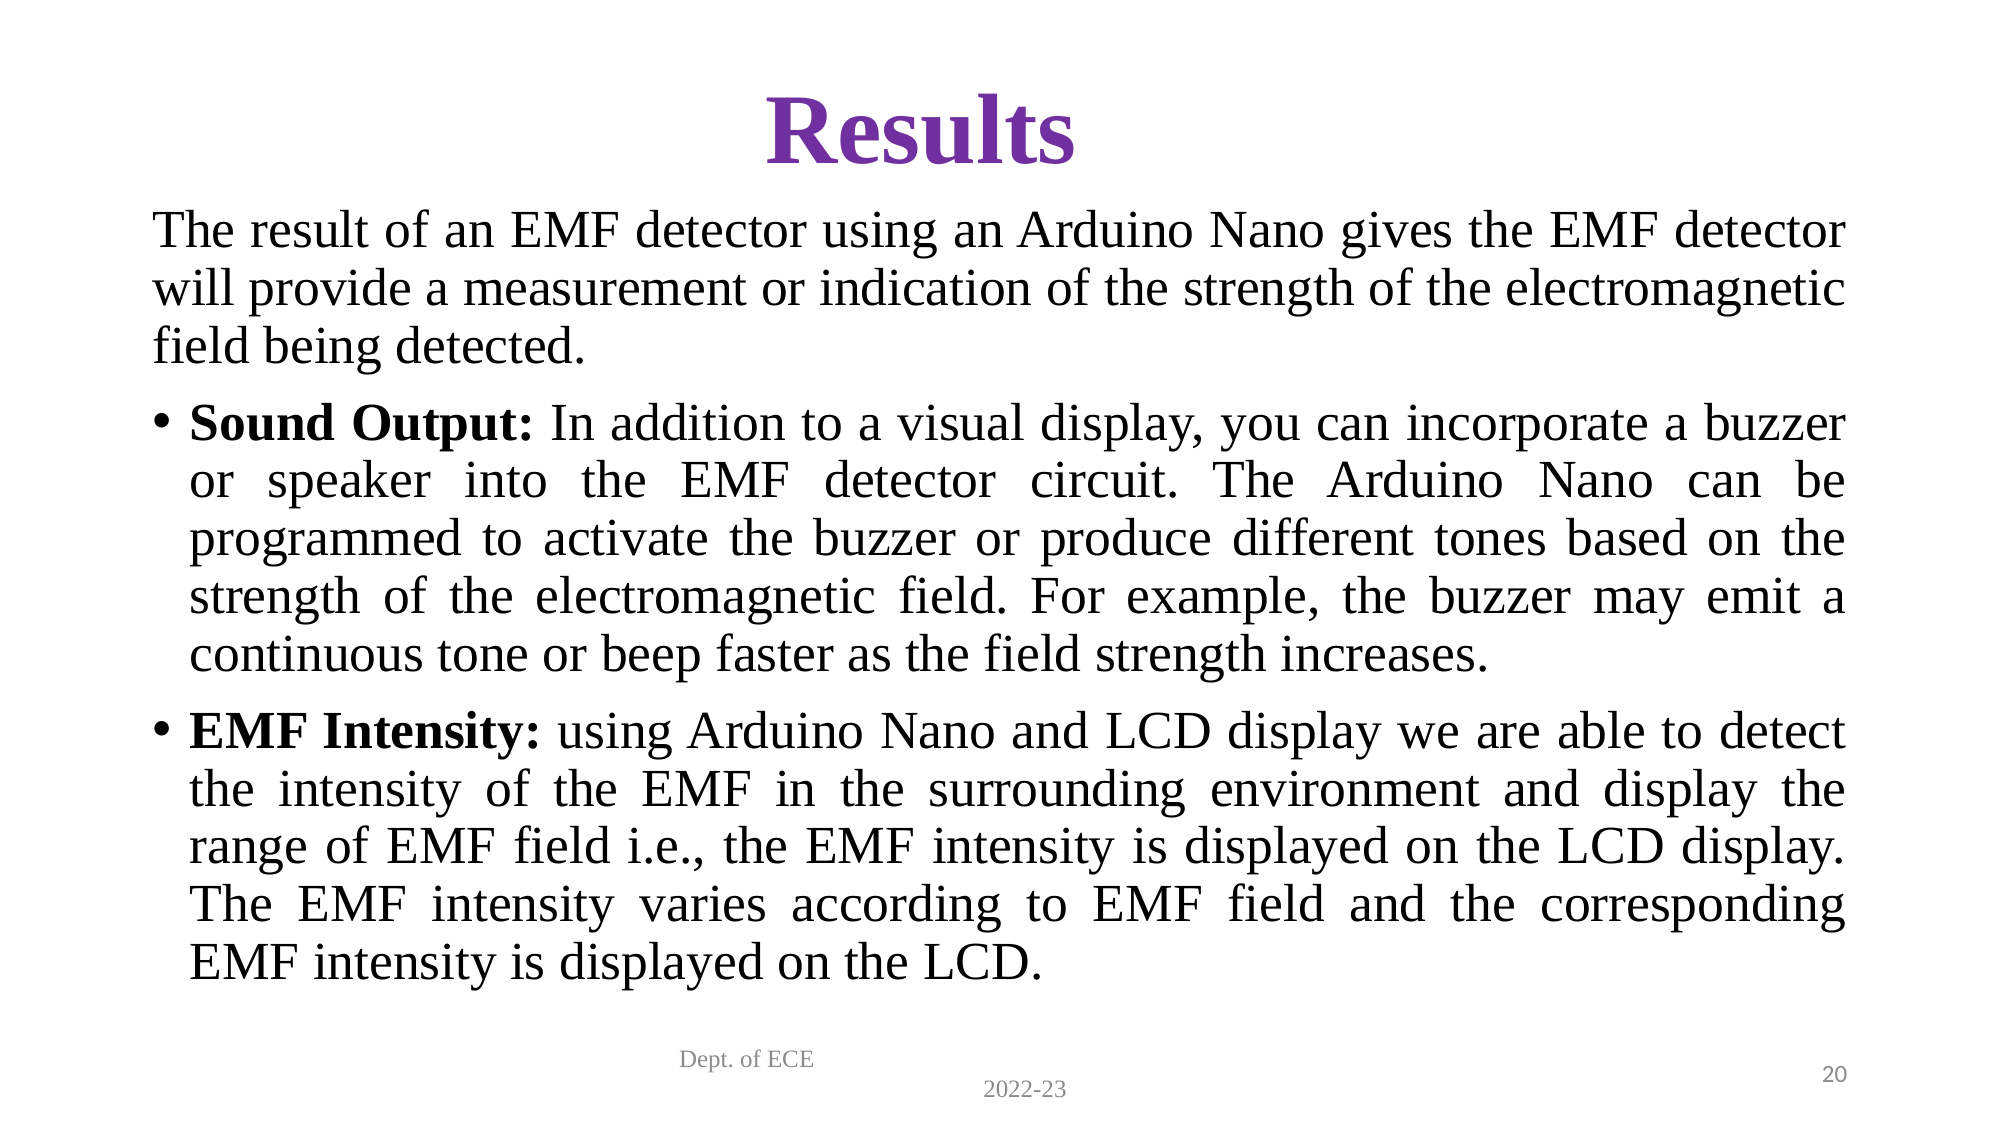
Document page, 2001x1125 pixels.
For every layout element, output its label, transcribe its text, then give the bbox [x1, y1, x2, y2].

footer Dept. of ECE 2022-23 [662, 1042, 1338, 1103]
title Results [58, 22, 1784, 240]
slide_number 20 [1412, 1042, 1863, 1103]
list The result of an EMF detector using an Arduino Nano gives the EMF detector will provide a measurement or indication of the strength of the electromagnetic field being detected. Sound Output: In addition to a visual display, you can incorporate a buzzer or speaker into the EMF detector circuit. The Arduino Nano can be programmed to activate the buzzer or produce different tones based on the strength of the electromagnetic field. For example, the buzzer may emit a continuous tone or beep faster as the field strength increases. EMF Intensity: using Arduino Nano and LCD display we are able to detect the intensity of the EMF in the surrounding environment and display the range of EMF field i.e., the EMF intensity is displayed on the LCD display. The EMF intensity varies according to EMF field and the corresponding EMF intensity is displayed on the LCD. [137, 193, 1863, 1005]
